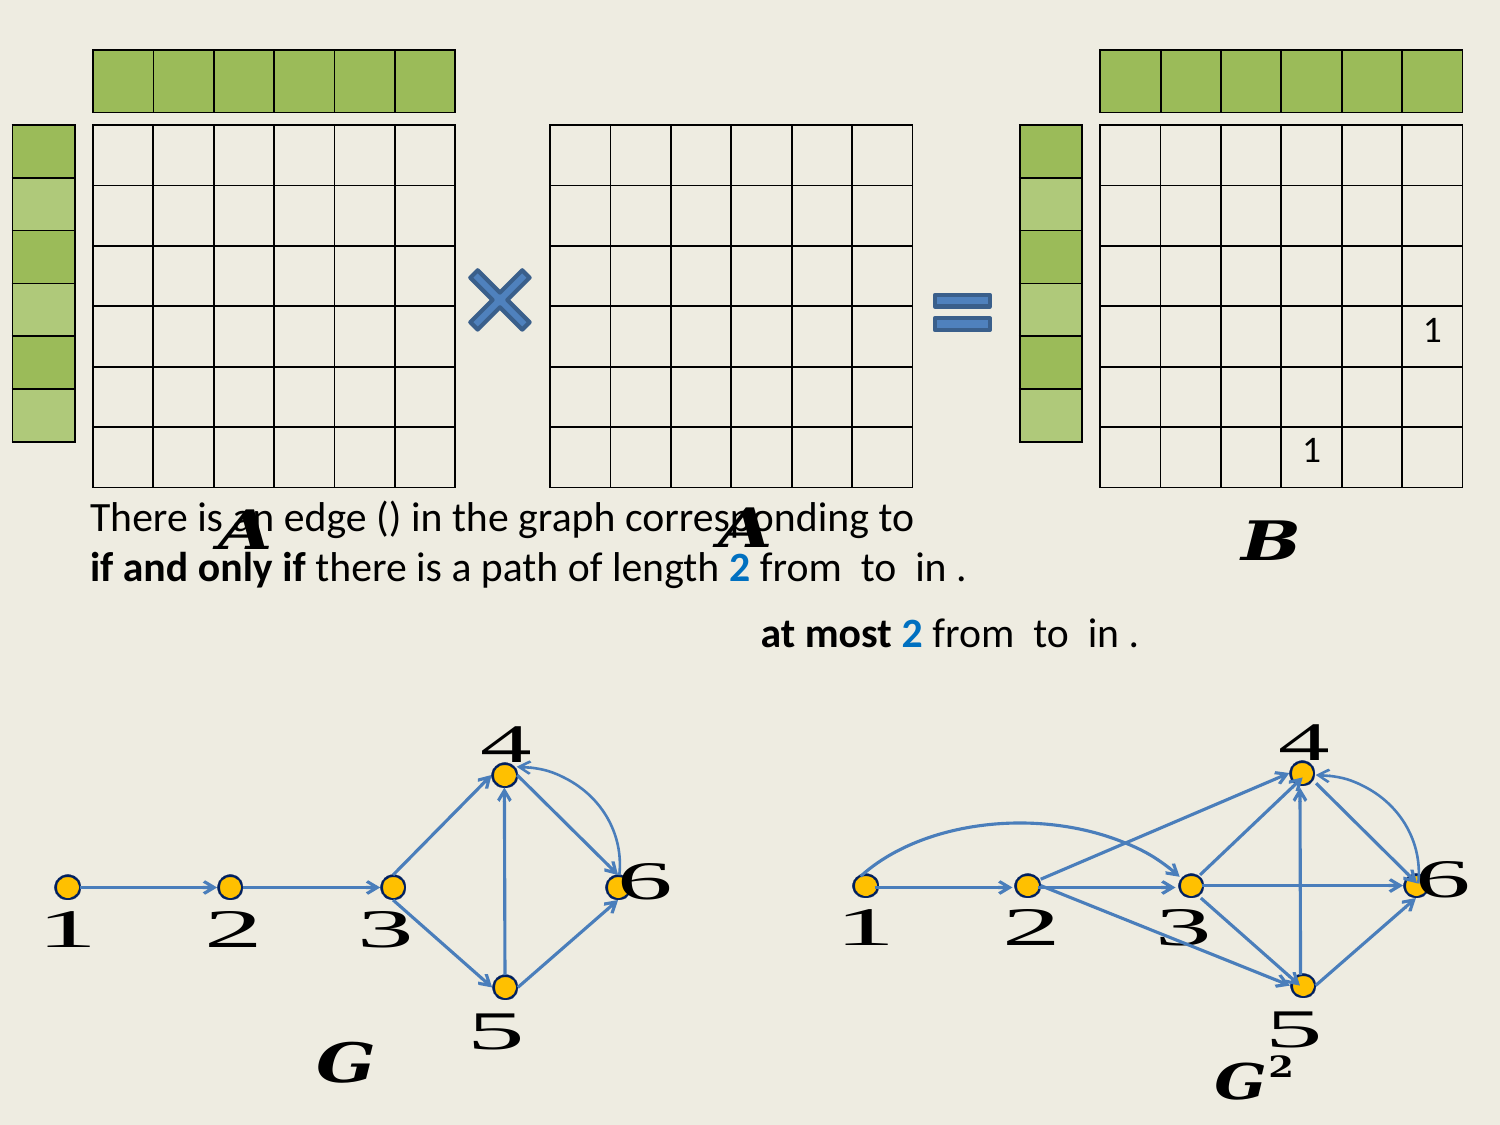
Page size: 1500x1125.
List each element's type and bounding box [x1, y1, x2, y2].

text_box [933, 316, 992, 332]
text_box [1315, 783, 1418, 884]
text_box [1315, 897, 1417, 986]
text_box [1295, 897, 1301, 986]
text_box [1040, 772, 1291, 986]
text_box [933, 293, 992, 309]
text_box [1294, 777, 1404, 886]
text_box [834, 712, 1476, 1061]
list [75, 262, 1463, 1005]
text_box [468, 268, 532, 332]
text_box [37, 714, 678, 1063]
